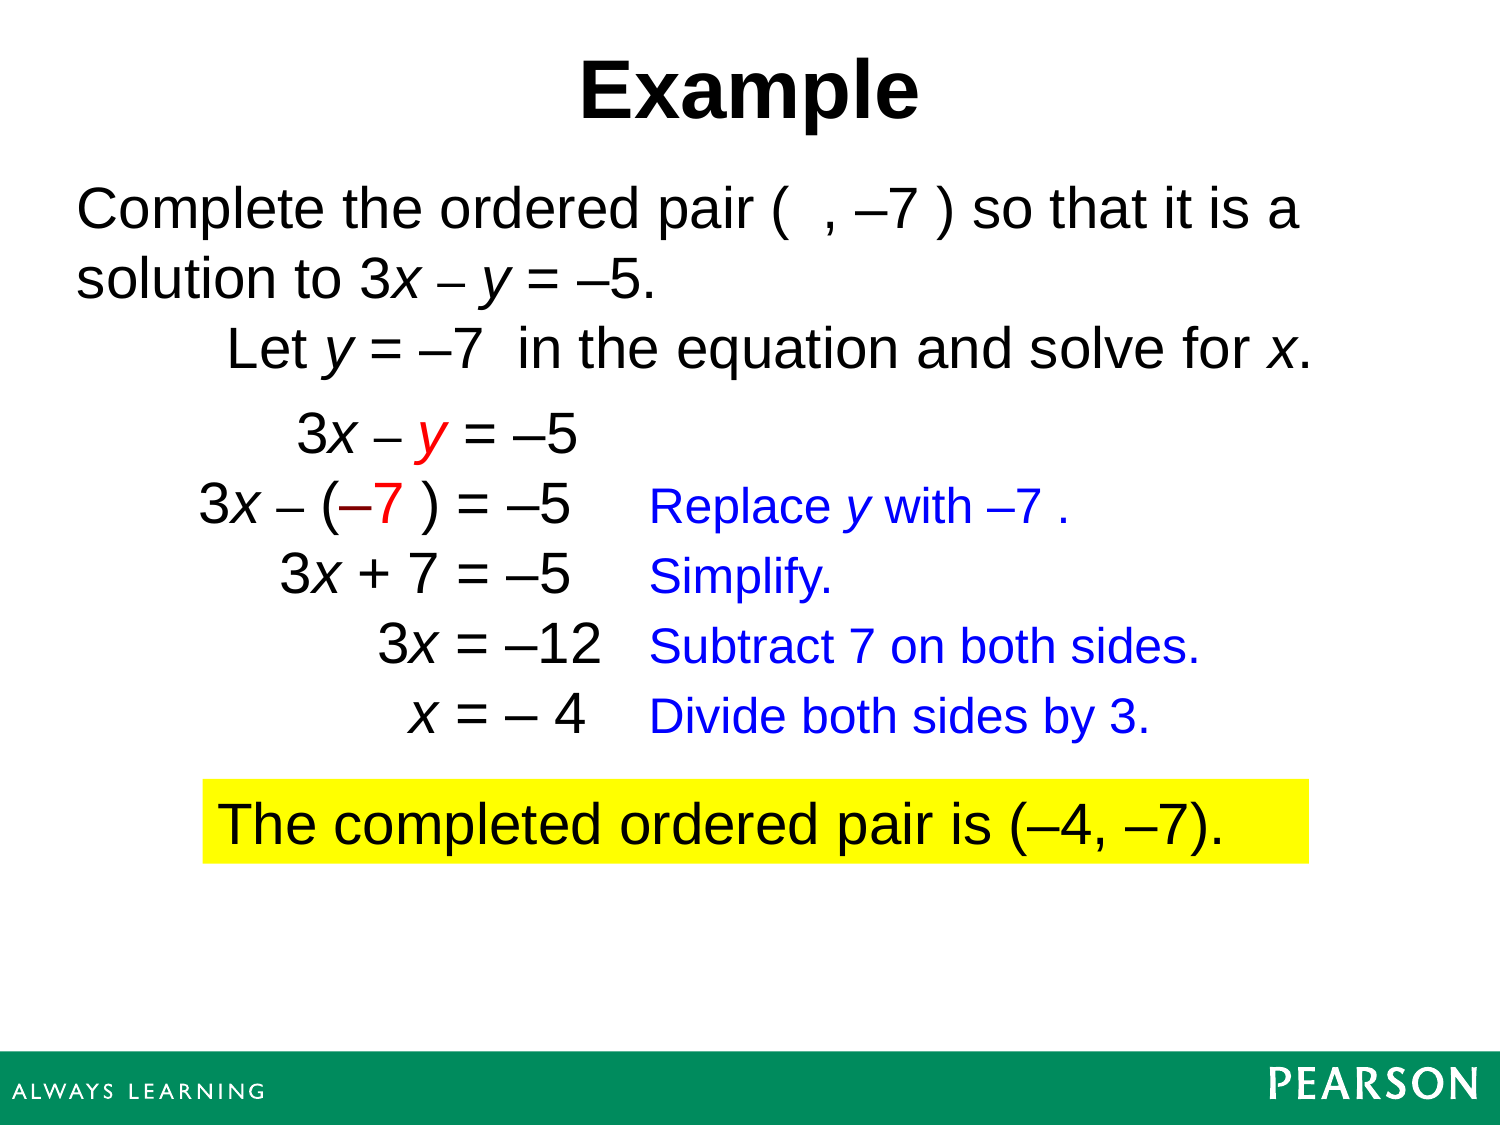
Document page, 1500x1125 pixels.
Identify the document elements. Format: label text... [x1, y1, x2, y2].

text_box Complete the ordered pair ( , –7 ) so that it is a solution to 3x – y = –5. Let y = –7 in the equation and solve for x. [62, 162, 1450, 387]
text_box The completed ordered pair is (–4, –7). [202, 778, 1309, 864]
text_box Example [74, 35, 1425, 136]
text_box 3x – y = –5 3x – (–7 ) = –5 Replace y with –7 . 3x + 7 = –5 Simplify. 3x = –12 Subtract 7 on both sides. x = – 4 Divide both sides by 3. [183, 387, 1398, 753]
